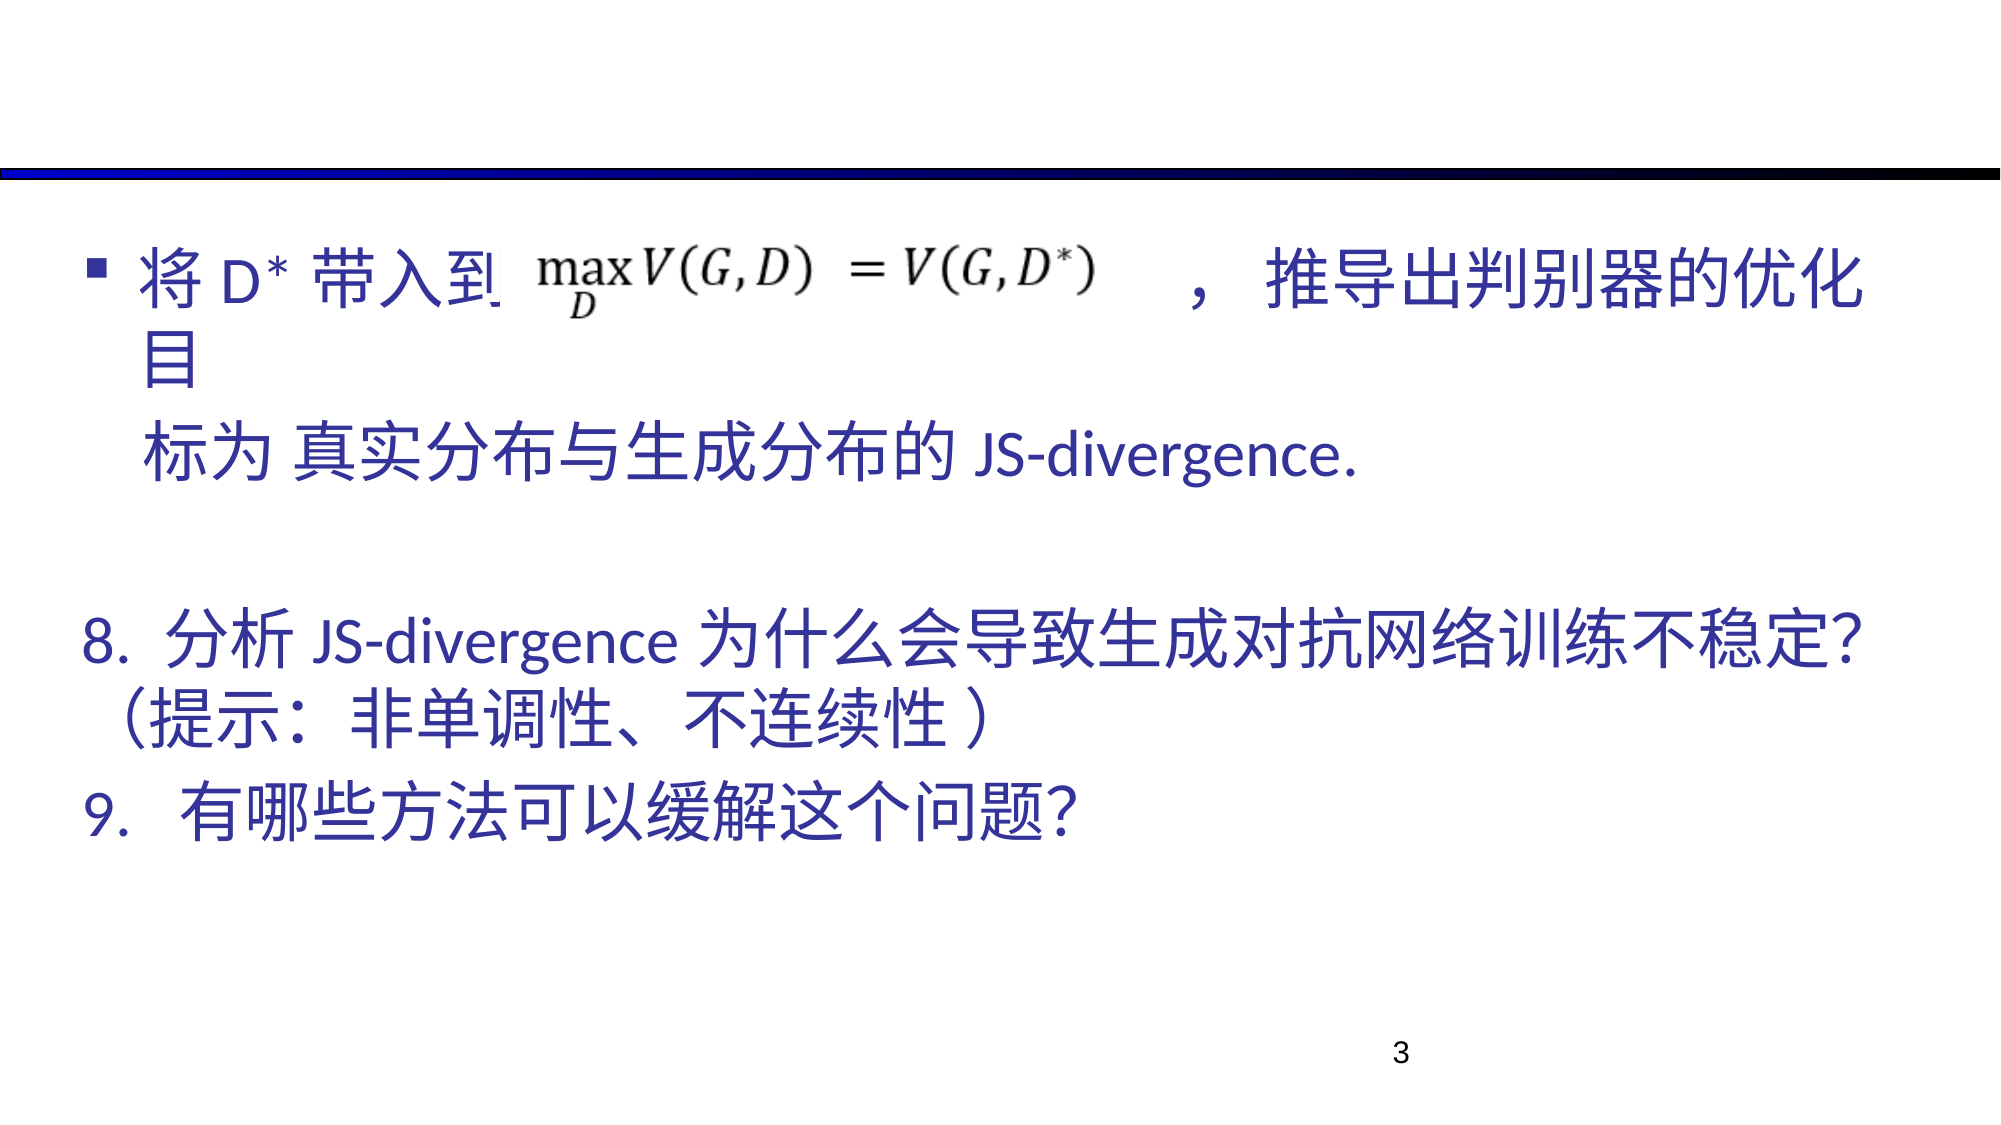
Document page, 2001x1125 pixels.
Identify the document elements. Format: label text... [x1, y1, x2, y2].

slide_number 3 [1074, 1024, 1426, 1103]
list 将D*带入到 ， 推导出判别器的优化目 标为 真实分布与生成分布的JS-divergence. 8. 分析JS-divergence为什么会导致生成对抗网络训练不稳定？（提示：非单调性、不连续性 ） 9. 有哪些方法可以缓解这个问题？ [66, 228, 1934, 1006]
picture [499, 228, 1163, 338]
